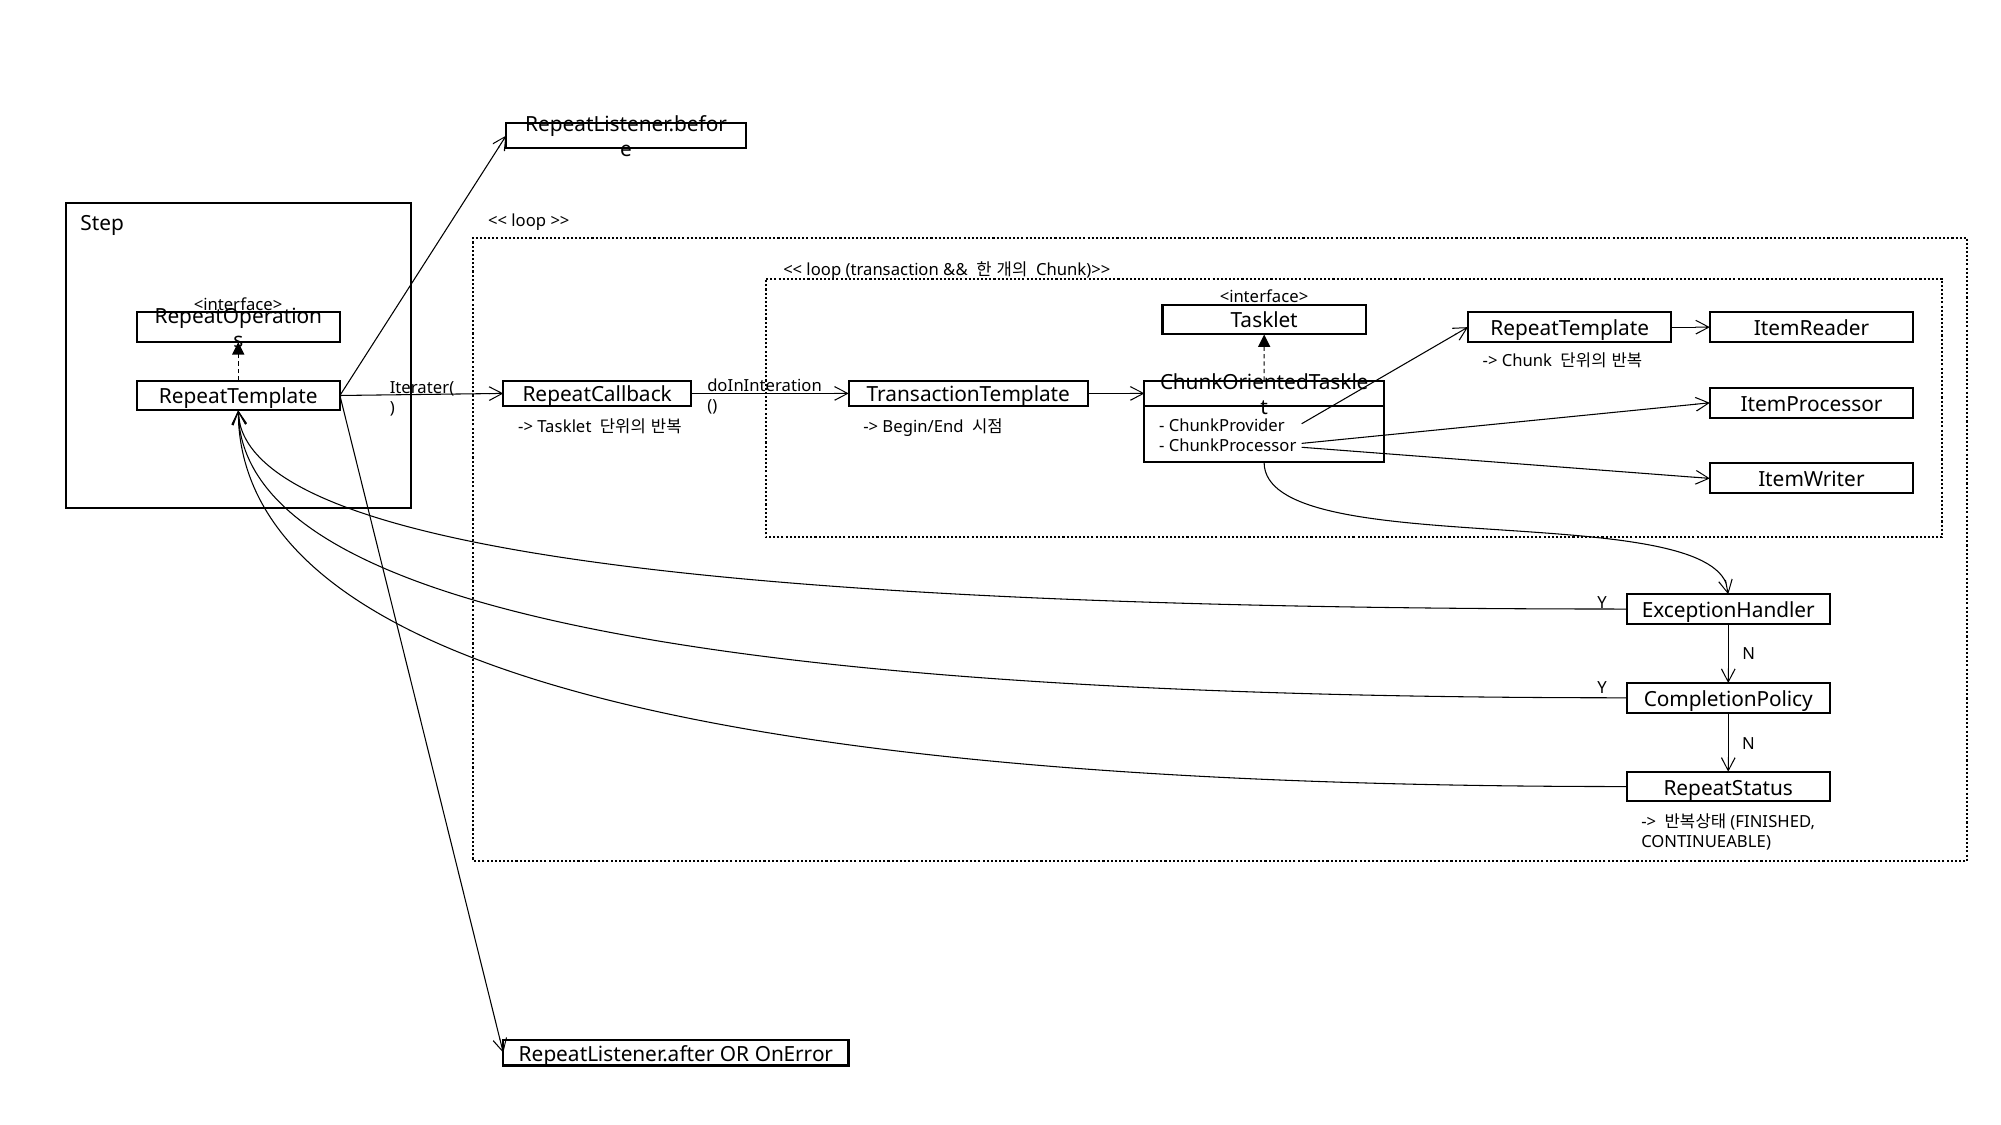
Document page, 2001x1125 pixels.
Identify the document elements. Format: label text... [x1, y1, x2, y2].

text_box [765, 251, 1943, 538]
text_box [339, 395, 473, 410]
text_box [503, 380, 821, 410]
text_box RepeatListener.after OR OnError [502, 1039, 850, 1067]
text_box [473, 202, 1968, 861]
text_box Step [65, 202, 339, 509]
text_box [339, 135, 507, 393]
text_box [1430, 296, 1563, 410]
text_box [238, 410, 1627, 787]
text_box RepeatTemplate [136, 380, 339, 411]
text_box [1627, 447, 1710, 479]
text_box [1626, 771, 1957, 839]
text_box RepeatListener.before [505, 122, 747, 149]
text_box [1301, 327, 1430, 402]
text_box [136, 286, 339, 343]
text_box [1301, 402, 1430, 410]
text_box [1563, 402, 1710, 444]
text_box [1563, 312, 1786, 378]
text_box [848, 380, 1166, 444]
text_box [339, 787, 504, 1053]
